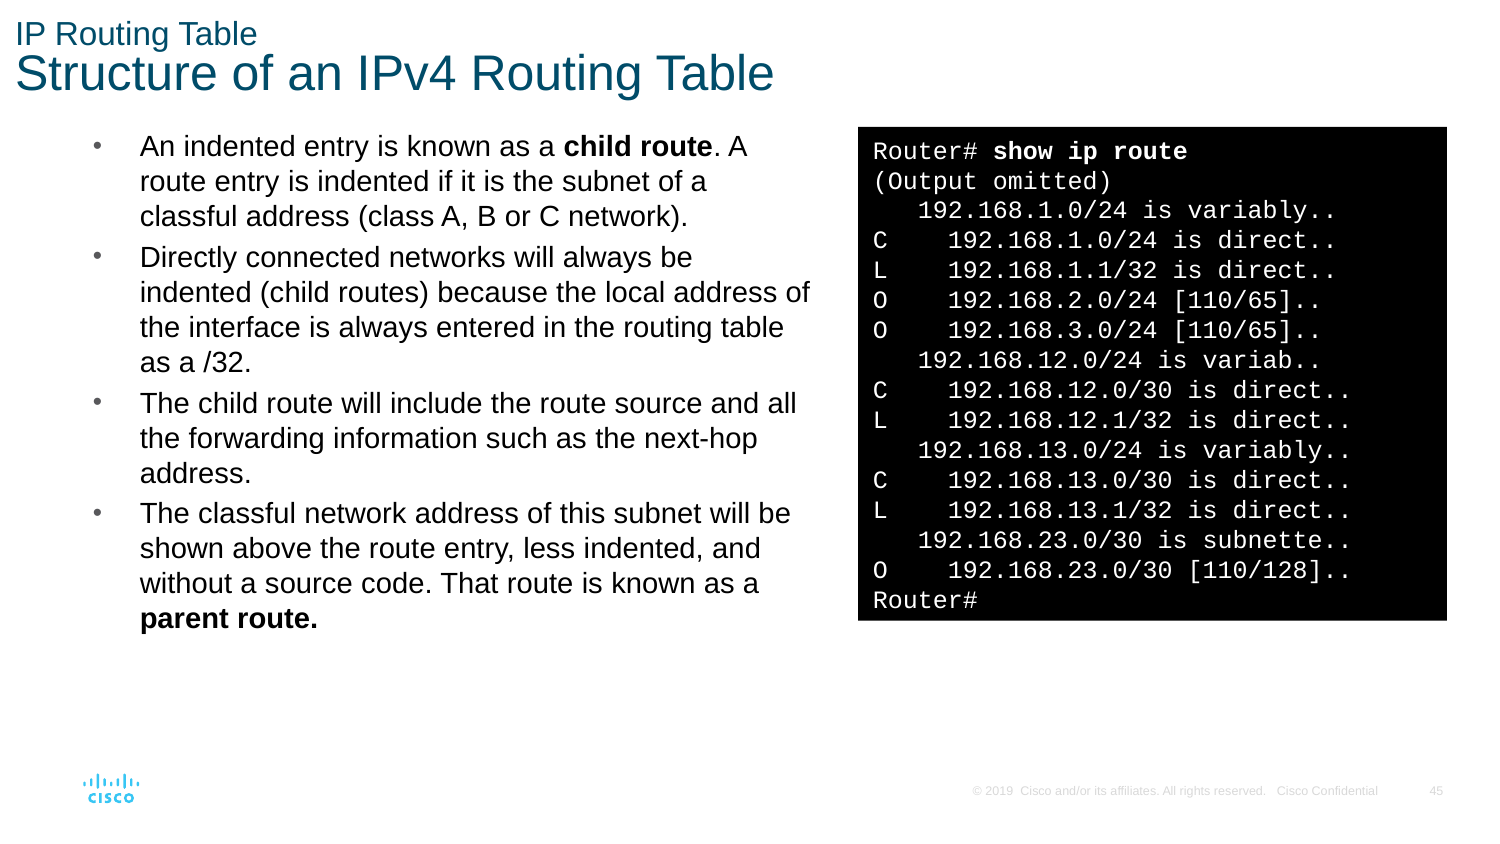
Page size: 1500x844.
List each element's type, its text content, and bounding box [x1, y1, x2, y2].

list An indented entry is known as a child route. A route entry is indented if it is the subnet of a classful address (class A, B or C network). Directly connected networks will always be indented (child routes) because the local address of the interface is always entered in the routing table as a /32. The child route will include the route source and all the forwarding information such as the next-hop address. The classful network address of this subnet will be shown above the route entry, less indented, and without a source code. That route is known as a parent route. [77, 120, 829, 726]
text_box Router# show ip route (Output omitted) 192.168.1.0/24 is variably.. C 192.168.1.0/24 is direct.. L 192.168.1.1/32 is direct.. O 192.168.2.0/24 [110/65].. O 192.168.3.0/24 [110/65].. 192.168.12.0/24 is variab.. C 192.168.12.0/30 is direct.. L 192.168.12.1/32 is direct.. 192.168.13.0/24 is variably.. C 192.168.13.0/30 is direct.. L 192.168.13.1/32 is direct.. 192.168.23.0/30 is subnette.. O 192.168.23.0/30 [110/128].. Router# [858, 126, 1447, 621]
title IP Routing Table Structure of an IPv4 Routing Table [0, 0, 1369, 121]
